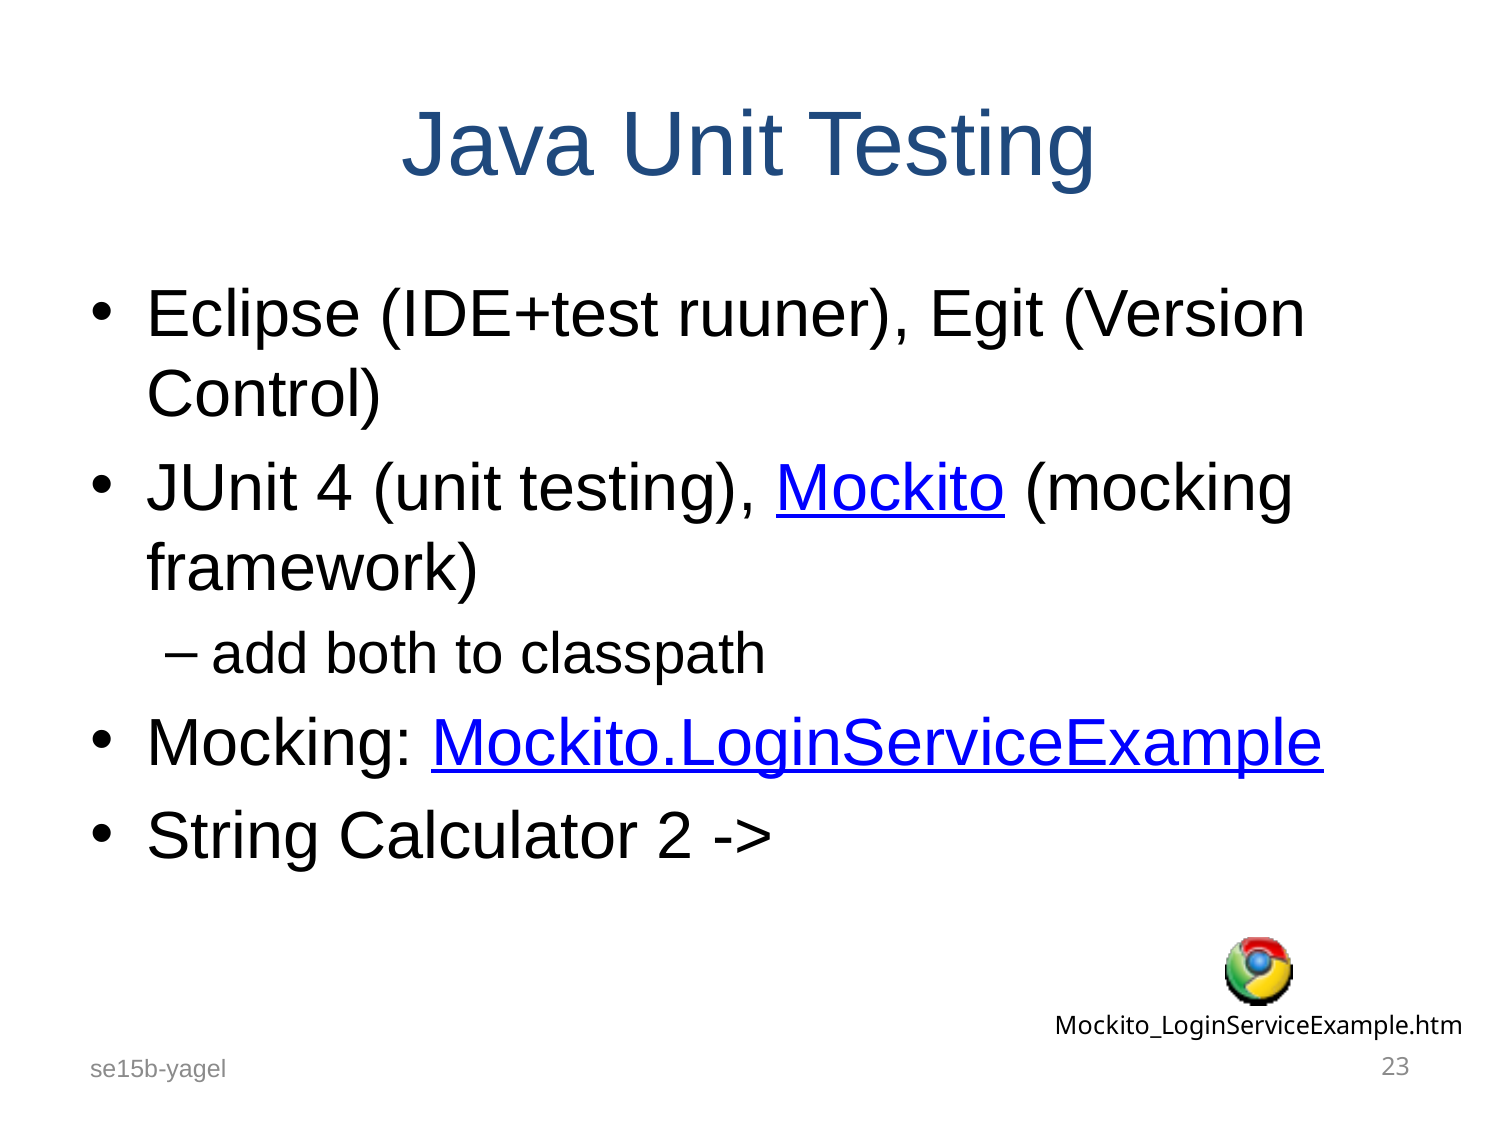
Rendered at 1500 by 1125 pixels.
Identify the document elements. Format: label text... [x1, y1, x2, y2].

title Java Unit Testing [75, 45, 1425, 233]
list Eclipse (IDE+test ruuner), Egit (Version Control) JUnit 4 (unit testing), Mockito (mocking framework) add both to classpath Mocking: Mockito.LoginServiceExample String Calculator 2 -> [75, 262, 1425, 1005]
slide_number 23 [1074, 1060, 1425, 1098]
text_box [1015, 937, 1500, 1051]
footer se15b-yagel [75, 1037, 550, 1098]
